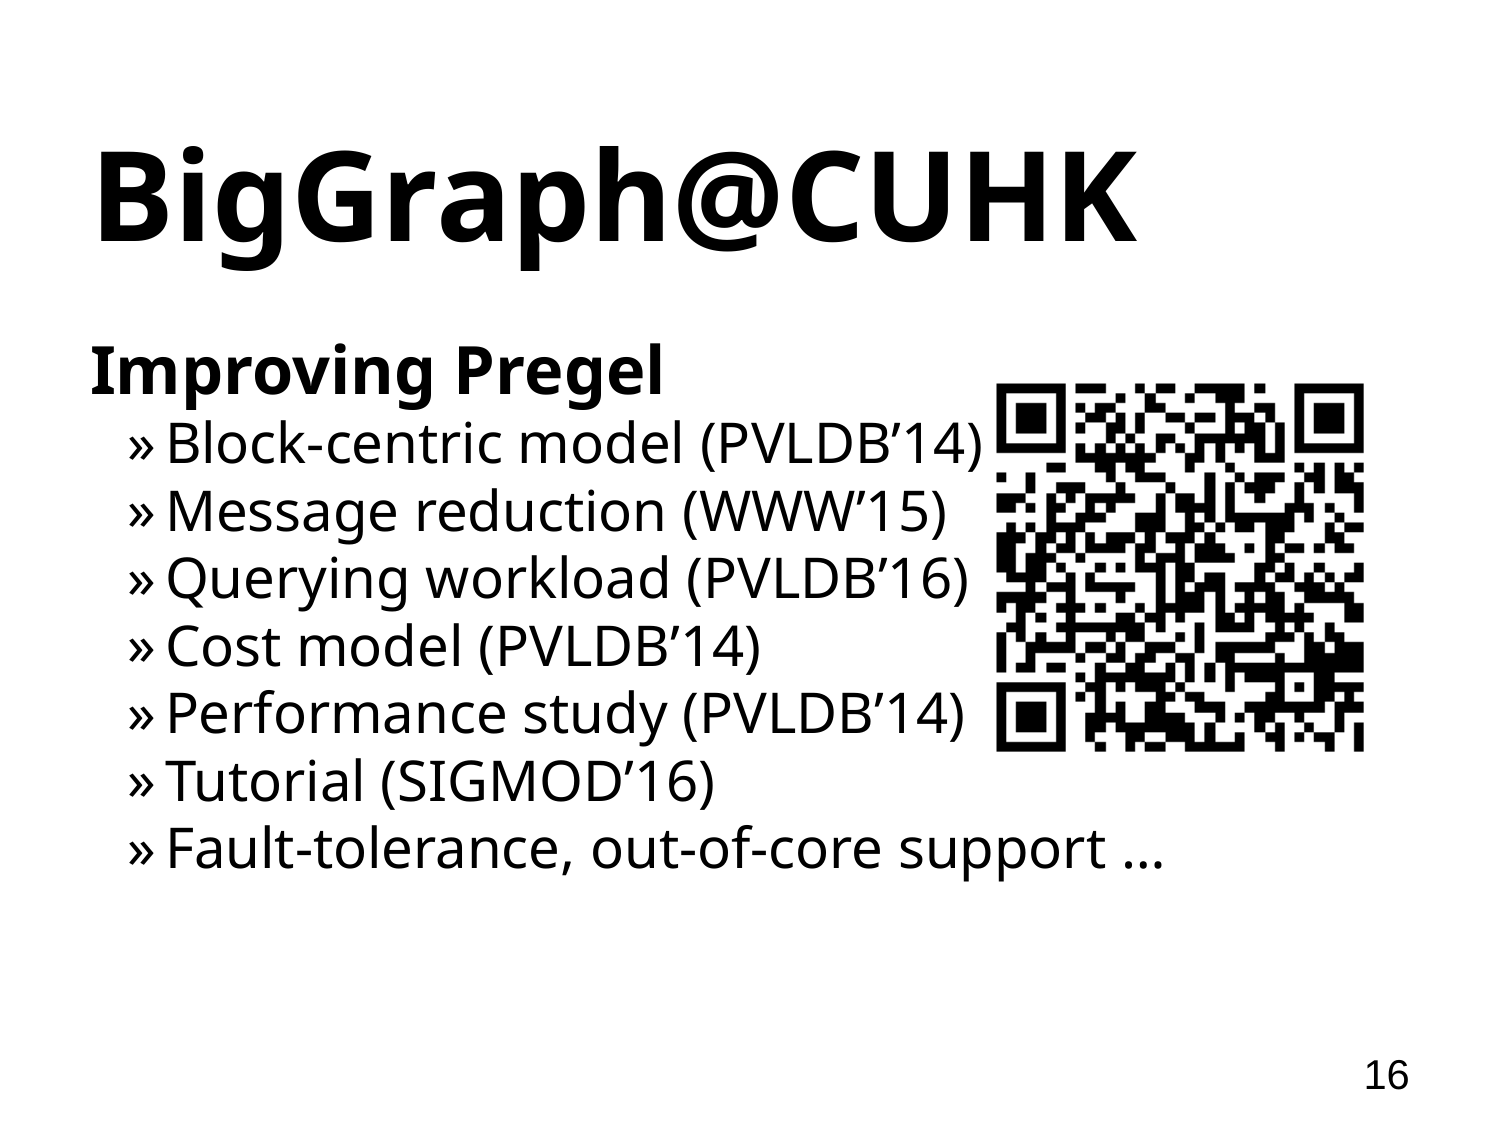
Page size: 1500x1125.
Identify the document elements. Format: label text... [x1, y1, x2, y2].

title BigGraph@CUHK [74, 97, 1426, 286]
slide_number 16 [1074, 1042, 1425, 1103]
picture [987, 374, 1376, 763]
list Improving Pregel Block-centric model (PVLDB’14) Message reduction (WWW’15) Querying workload (PVLDB’16) Cost model (PVLDB’14) Performance study (PVLDB’14) Tutorial (SIGMOD’16) Fault-tolerance, out-of-core support … [74, 319, 1473, 1013]
